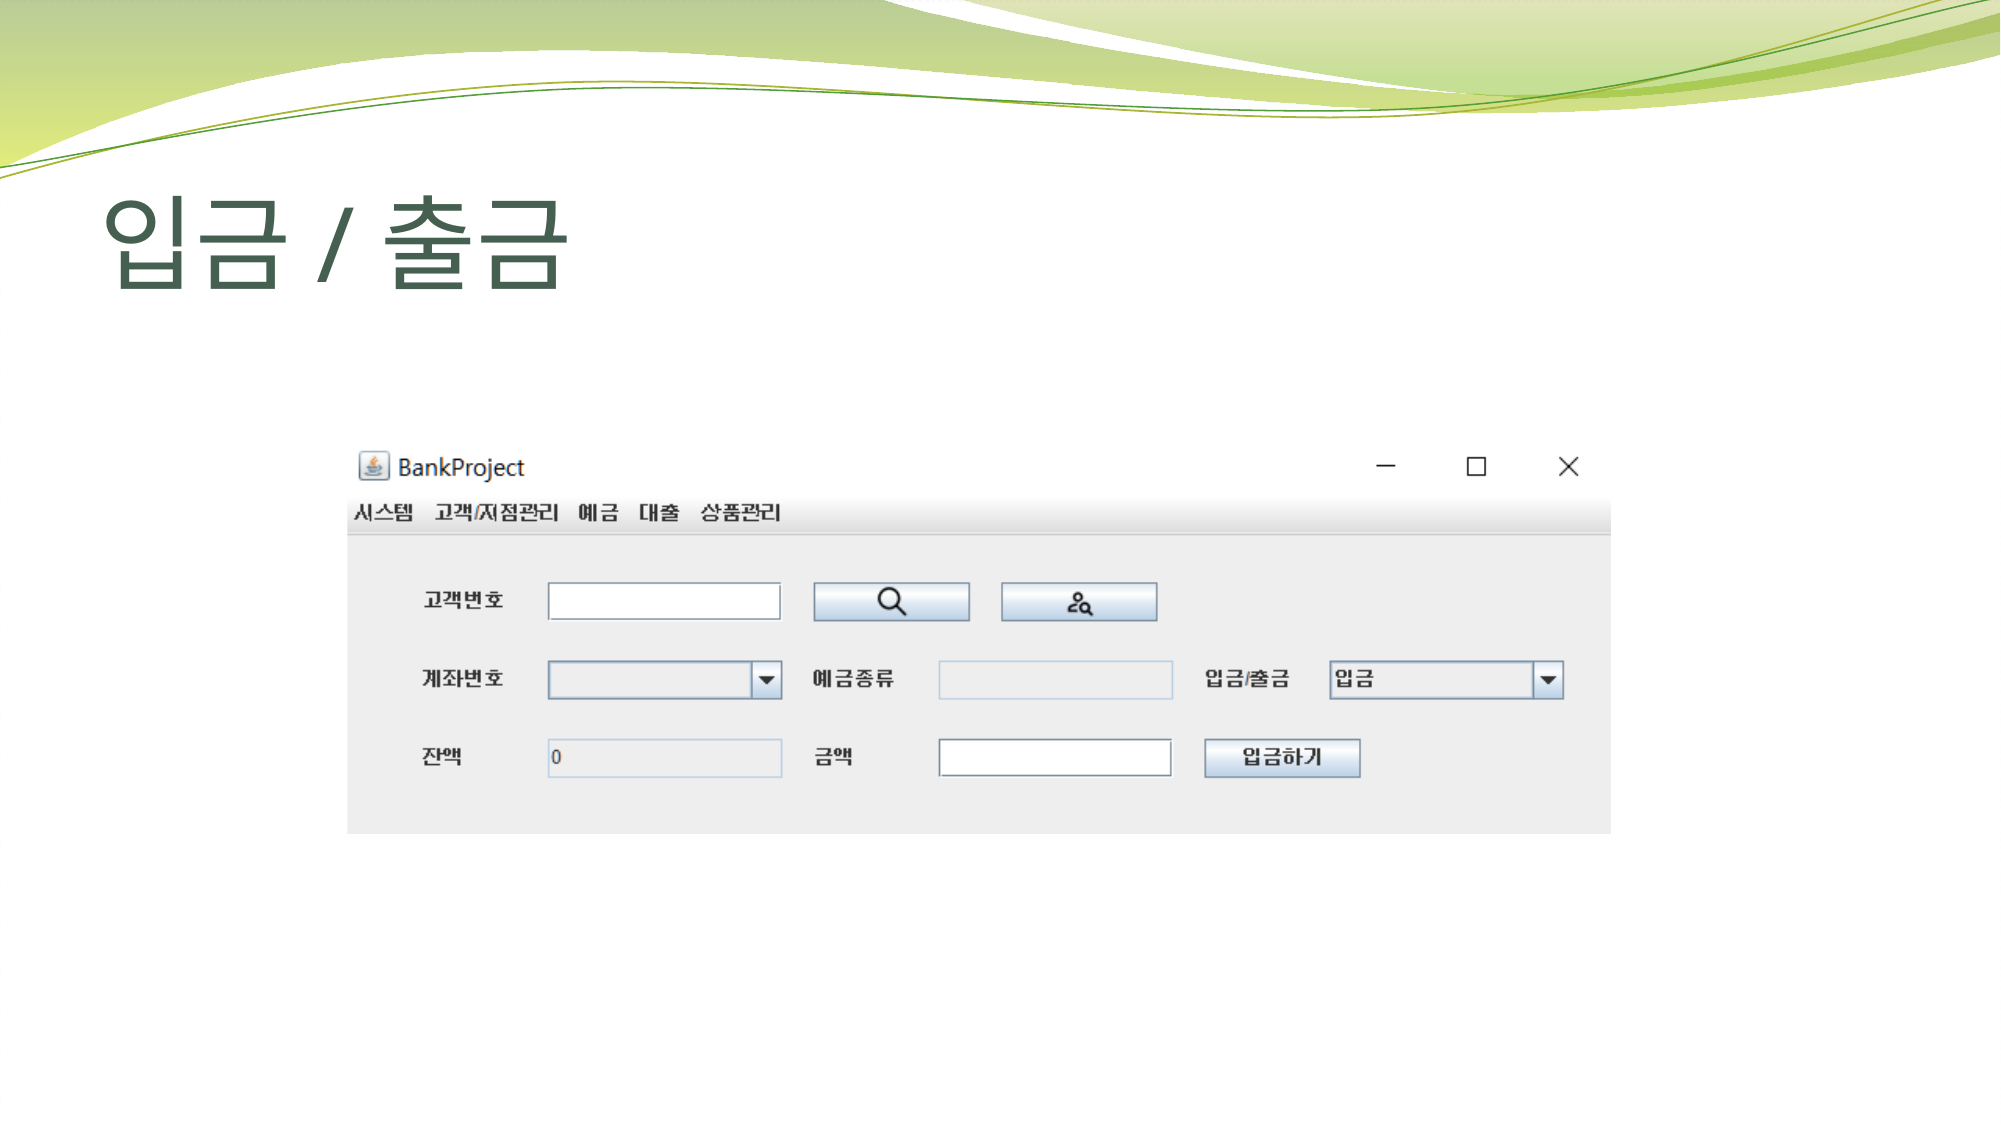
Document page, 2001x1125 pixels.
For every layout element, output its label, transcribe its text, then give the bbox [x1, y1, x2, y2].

title 입금/출금 [99, 115, 1900, 303]
picture [347, 439, 1611, 834]
